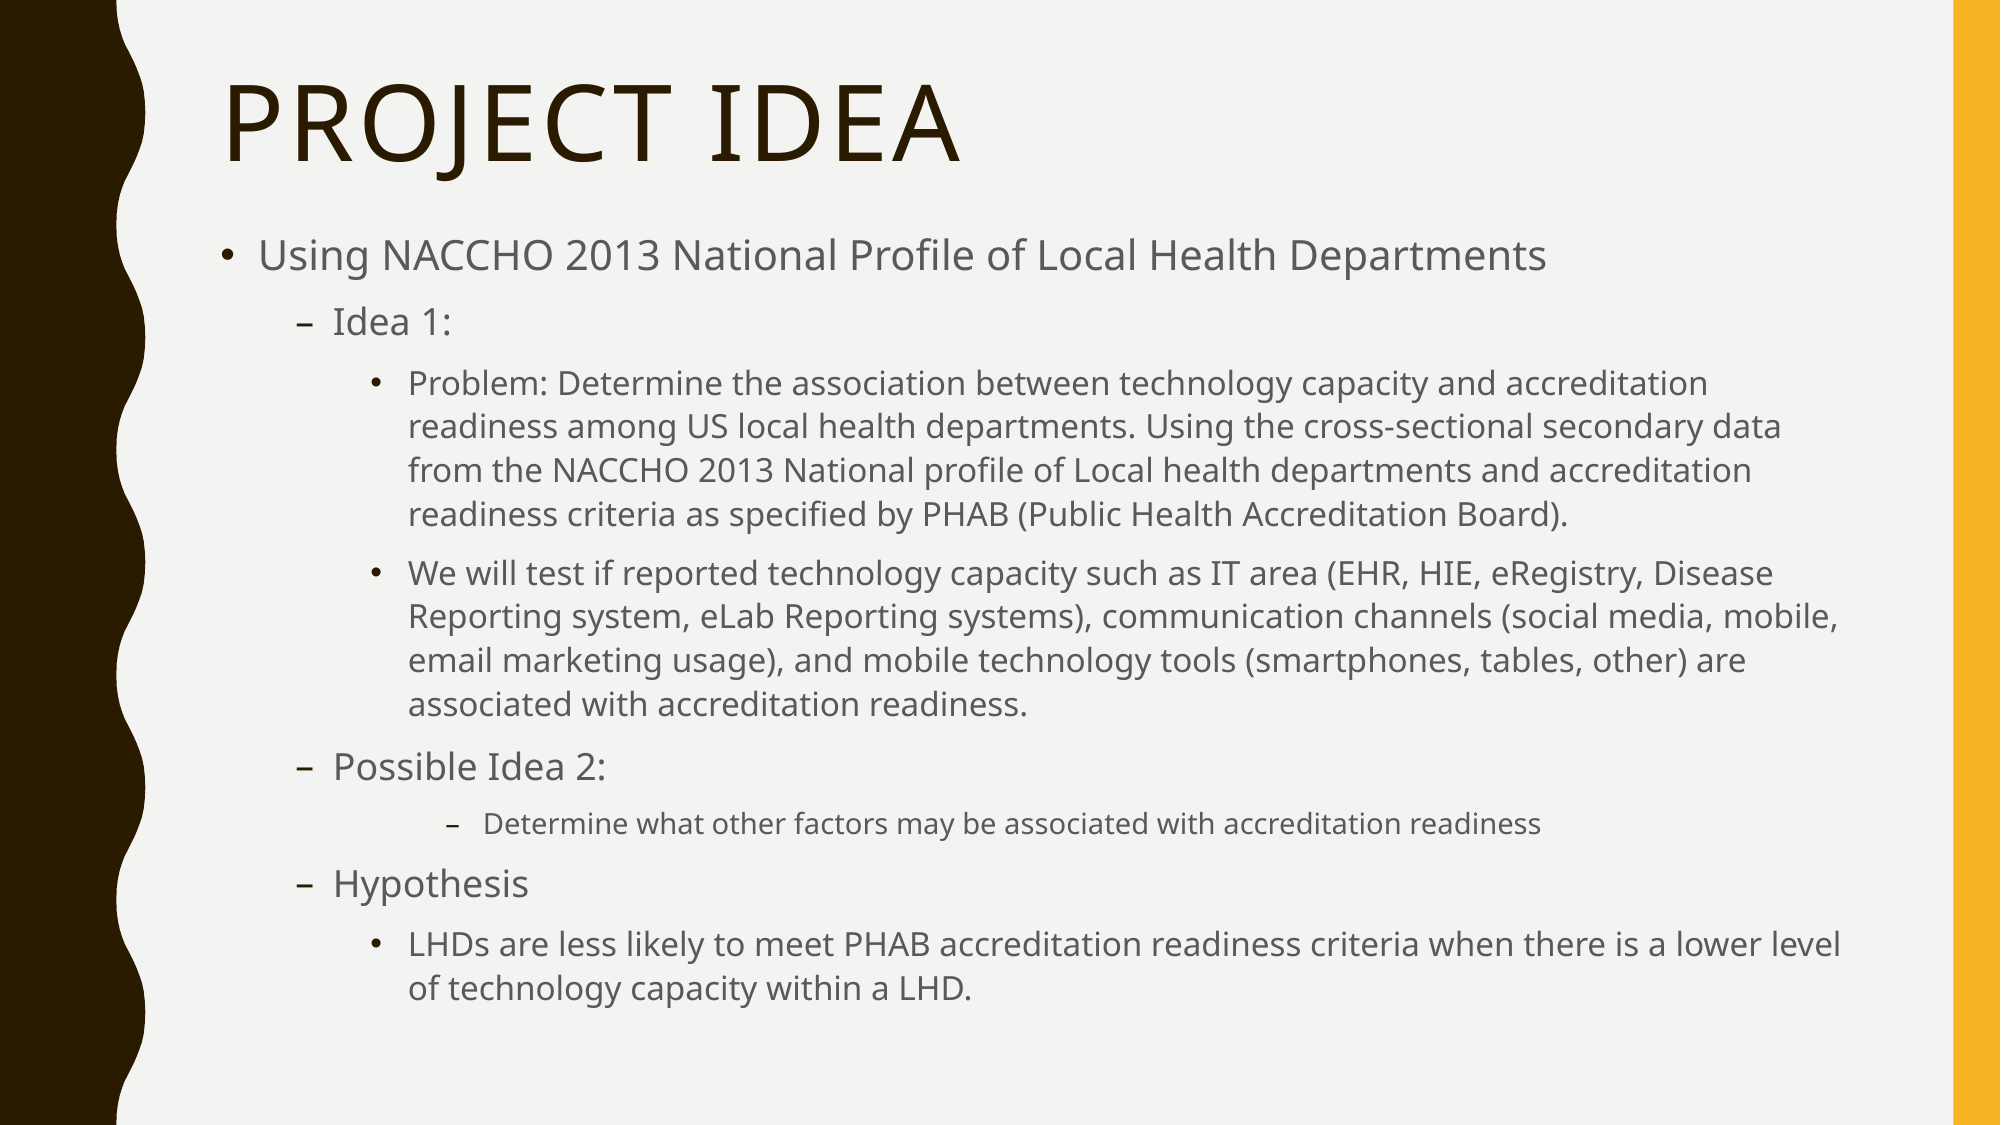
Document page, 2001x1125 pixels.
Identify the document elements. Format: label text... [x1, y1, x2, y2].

title Project Idea [205, 62, 1875, 216]
list Using NACCHO 2013 National Profile of Local Health Departments Idea 1: Problem: Determine the association between technology capacity and accreditation readiness among US local health departments. Using the cross-sectional secondary data from the NACCHO 2013 National profile of Local health departments and accreditation readiness criteria as specified by PHAB (Public Health Accreditation Board). We will test if reported technology capacity such as IT area (EHR, HIE, eRegistry, Disease Reporting system, eLab Reporting systems), communication channels (social media, mobile, email marketing usage), and mobile technology tools (smartphones, tables, other) are associated with accreditation readiness. Possible Idea 2: Determine what other factors may be associated with accreditation readiness Hypothesis LHDs are less likely to meet PHAB accreditation readiness criteria when there is a lower level of technology capacity within a LHD. [205, 216, 1875, 1000]
